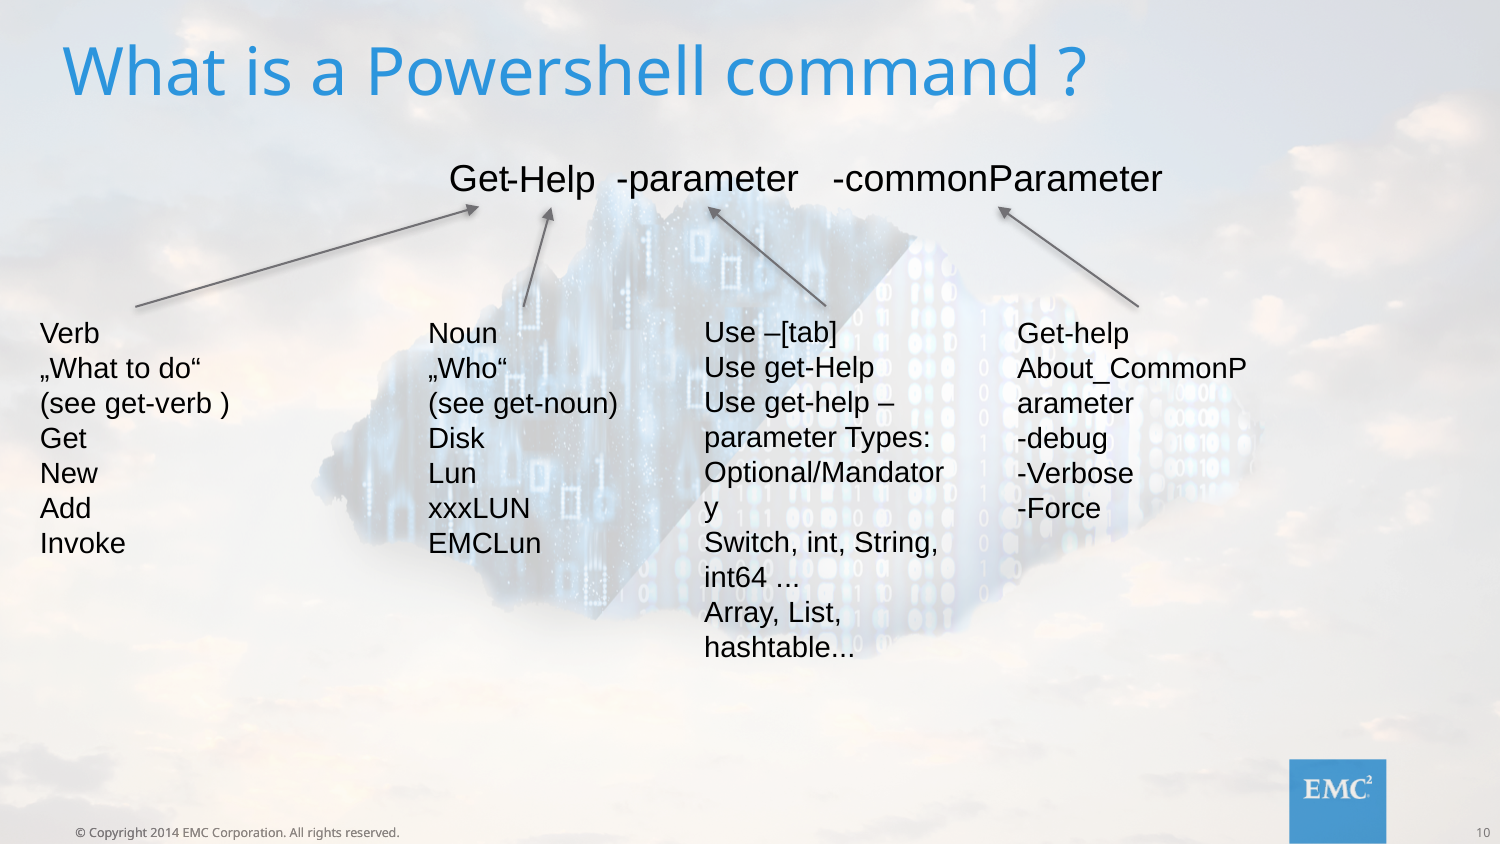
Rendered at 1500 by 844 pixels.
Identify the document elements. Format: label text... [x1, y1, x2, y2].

text_box Verb „What to do“ (see get-verb ) Get New Add Invoke [25, 306, 246, 602]
text_box Noun „Who“ (see get-noun) Disk Lun xxxLUN EMCLun [413, 306, 634, 567]
text_box Get [434, 146, 525, 207]
text_box -parameter [601, 146, 815, 207]
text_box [135, 207, 480, 308]
text_box Get-help About_CommonParameter -debug -Verbose -Force [1002, 306, 1276, 532]
text_box Use –[tab] Use get-Help Use get-help –parameter Types: Optional/Mandatory Switch, int, String, int64 ... Array, List, hashtable... [689, 306, 963, 671]
title What is a Powershell command ? [62, 37, 1450, 113]
picture [1289, 759, 1387, 844]
text_box -Help [525, 147, 611, 208]
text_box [997, 207, 1139, 308]
text_box -commonParameter [817, 146, 1179, 207]
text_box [707, 207, 827, 307]
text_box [523, 207, 552, 307]
